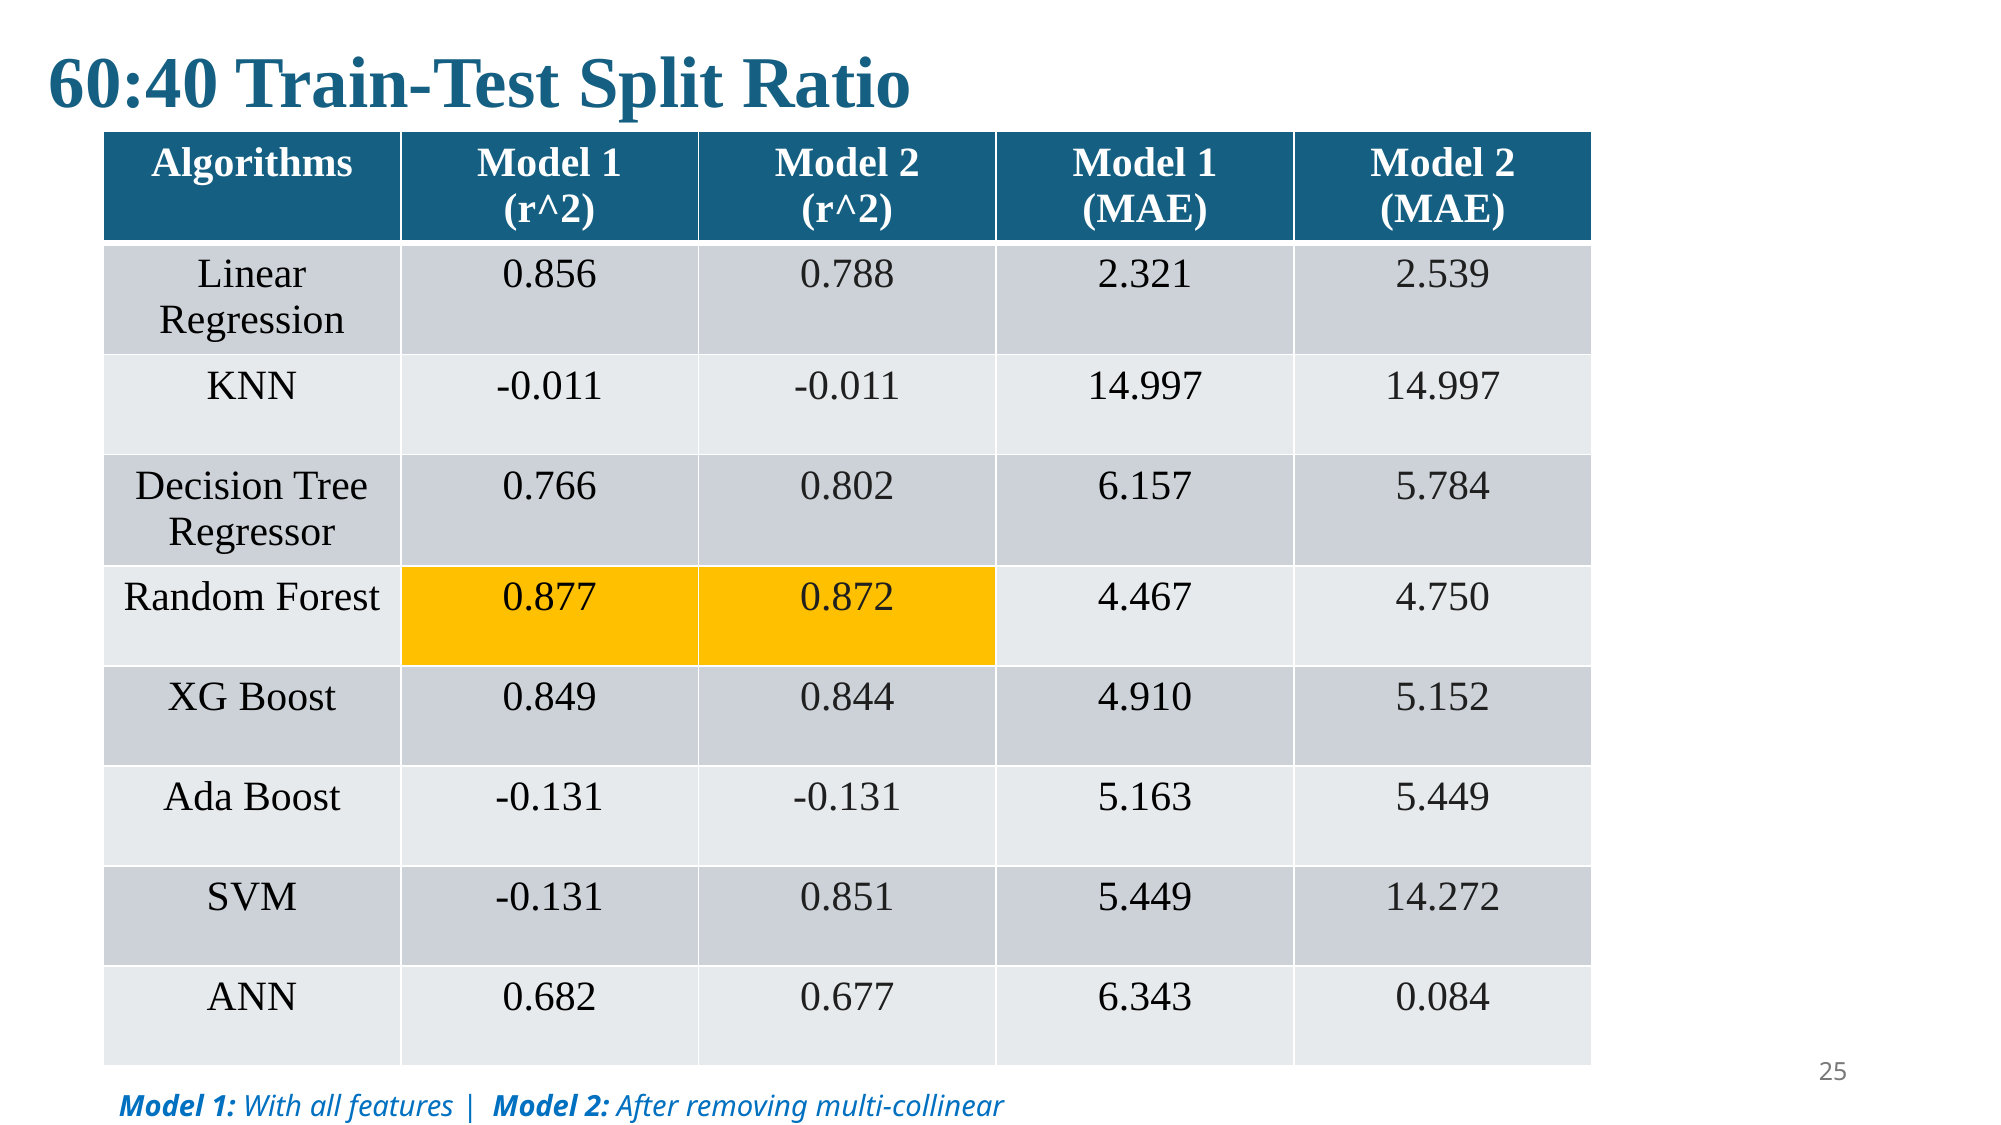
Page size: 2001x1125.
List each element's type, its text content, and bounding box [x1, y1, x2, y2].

table_cell Ada Boost [104, 767, 400, 865]
table_cell -0.131 [402, 767, 698, 865]
table_cell 0.084 [1295, 967, 1591, 1065]
table_cell 5.449 [997, 867, 1293, 965]
table_header Model 2 (r^2) [699, 132, 995, 240]
table_header Algorithms [104, 132, 400, 240]
table_cell 14.997 [1295, 355, 1591, 454]
table_cell 5.449 [1295, 767, 1591, 865]
table_cell 5.163 [997, 767, 1293, 865]
text_box 60:40 Train-Test Split Ratio [33, 26, 967, 130]
table_cell 6.157 [997, 455, 1293, 565]
table_cell 6.343 [997, 967, 1293, 1065]
table_cell 0.844 [699, 667, 995, 765]
table_cell Decision Tree Regressor [104, 455, 400, 565]
table_cell SVM [104, 867, 400, 965]
table_cell 0.851 [699, 867, 995, 965]
table_cell XG Boost [104, 667, 400, 765]
table_cell 4.750 [1295, 567, 1591, 665]
table_cell 2.321 [997, 246, 1293, 354]
table_cell 0.877 [402, 567, 698, 665]
table_cell -0.131 [699, 767, 995, 865]
table_cell -0.011 [402, 355, 698, 454]
table_cell -0.011 [699, 355, 995, 454]
table_cell KNN [104, 355, 400, 454]
table_cell Random Forest [104, 567, 400, 665]
table_cell Linear Regression [104, 246, 400, 354]
table_cell 4.910 [997, 667, 1293, 765]
table_cell 14.272 [1295, 867, 1591, 965]
table_cell 5.152 [1295, 667, 1591, 765]
table_header Model 1 (r^2) [402, 132, 698, 240]
table_cell 2.539 [1295, 246, 1591, 354]
table_cell 0.802 [699, 455, 995, 565]
table_header Model 1 (MAE) [997, 132, 1293, 240]
table_cell 4.467 [997, 567, 1293, 665]
table_cell 14.997 [997, 355, 1293, 454]
table_cell 0.677 [699, 967, 995, 1065]
table_cell 0.872 [699, 567, 995, 665]
table_cell 0.849 [402, 667, 698, 765]
table_cell -0.131 [402, 867, 698, 965]
table_cell 0.788 [699, 246, 995, 354]
table_cell ANN [104, 967, 400, 1065]
table_cell 5.784 [1295, 455, 1591, 565]
text_box Model 1: With all features | Model 2: After removing multi-collinear variables [103, 1079, 1096, 1125]
table_cell 0.856 [402, 246, 698, 354]
table_cell 0.766 [402, 455, 698, 565]
slide_number 25 [1412, 1042, 1863, 1103]
table_cell 0.682 [402, 967, 698, 1065]
table_header Model 2 (MAE) [1295, 132, 1591, 240]
